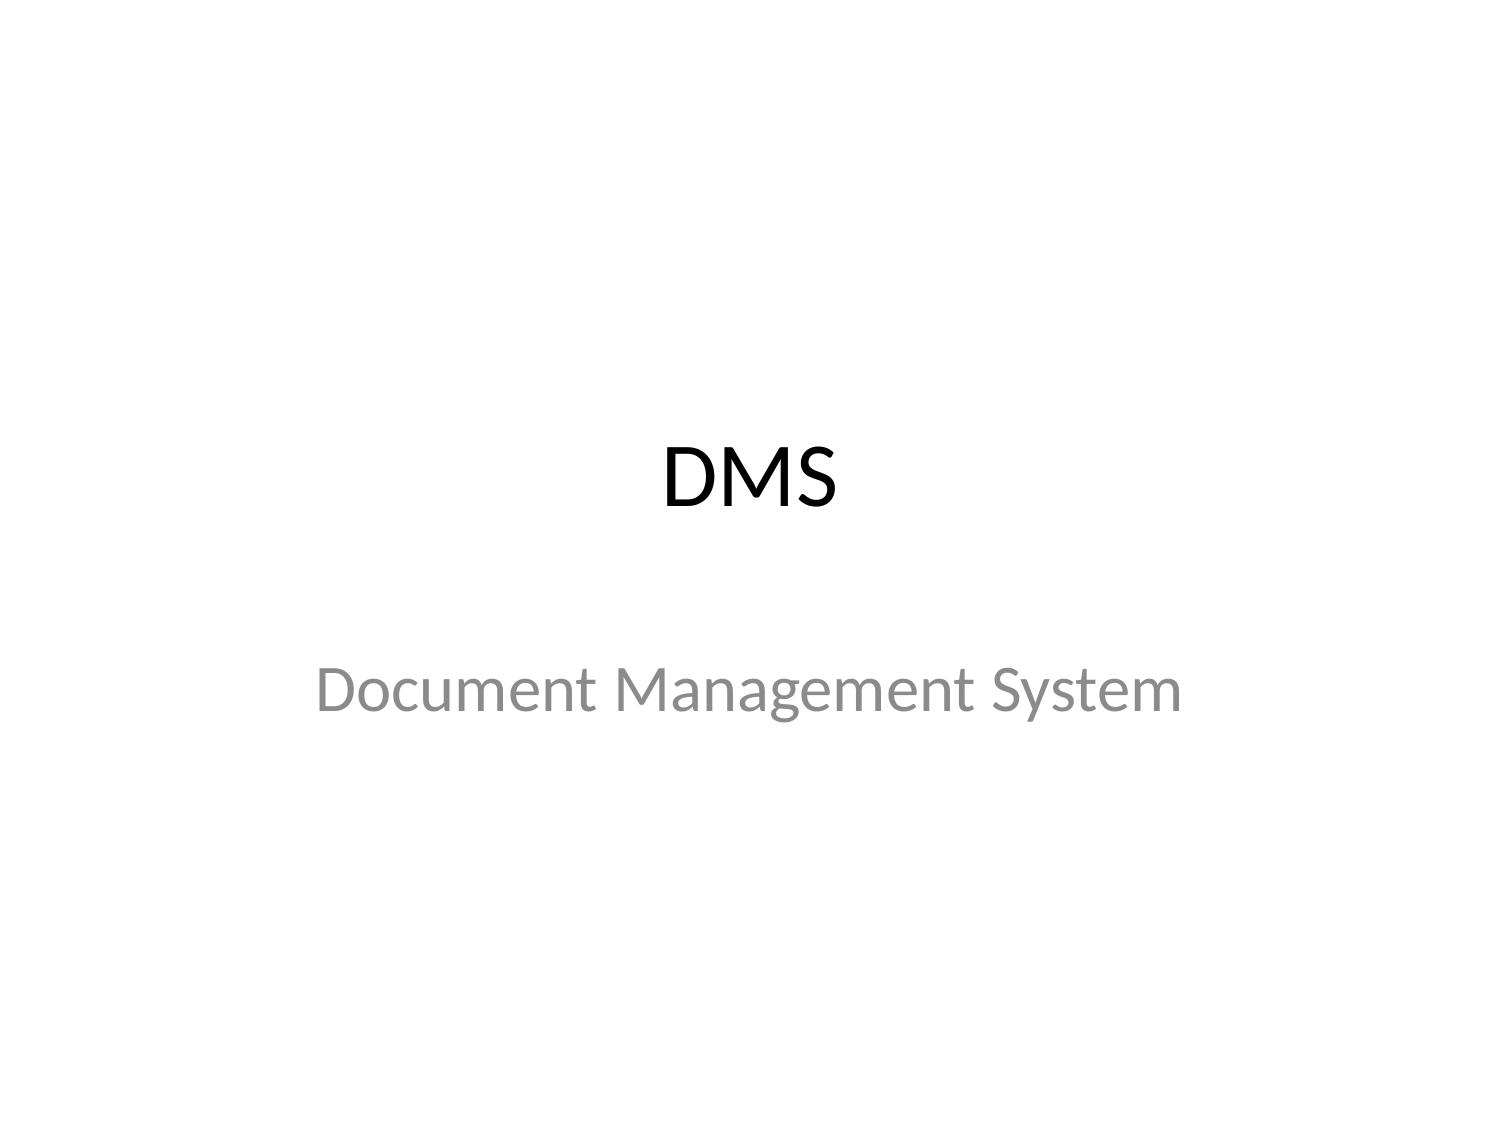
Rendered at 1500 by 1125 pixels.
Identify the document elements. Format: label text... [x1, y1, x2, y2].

subtitle Document Management System [225, 637, 1275, 925]
title DMS [112, 349, 1388, 591]
